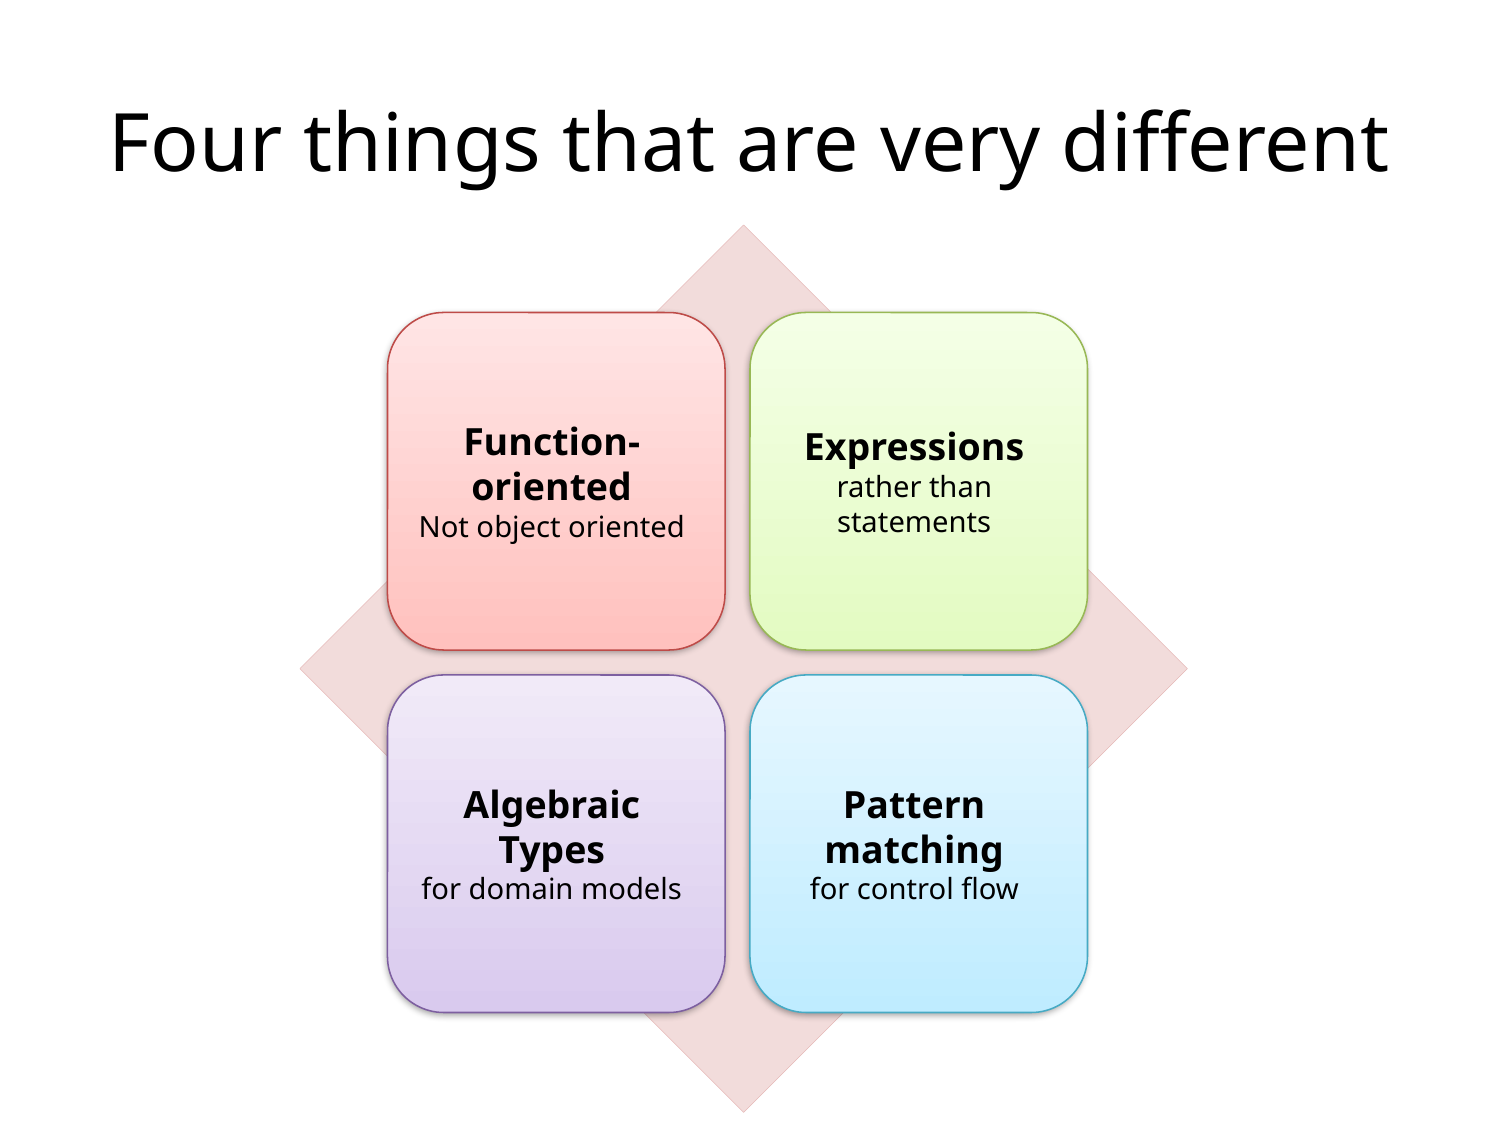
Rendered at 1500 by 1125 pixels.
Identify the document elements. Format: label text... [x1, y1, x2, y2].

text_box [297, 233, 1190, 1115]
text_box Function-oriented Not object oriented [386, 311, 726, 651]
text_box Pattern matching for control flow [749, 674, 1089, 1014]
text_box Algebraic Types for domain models [386, 674, 726, 1014]
text_box Expressions rather than statements [749, 311, 1089, 651]
title Four things that are very different [75, 45, 1425, 233]
